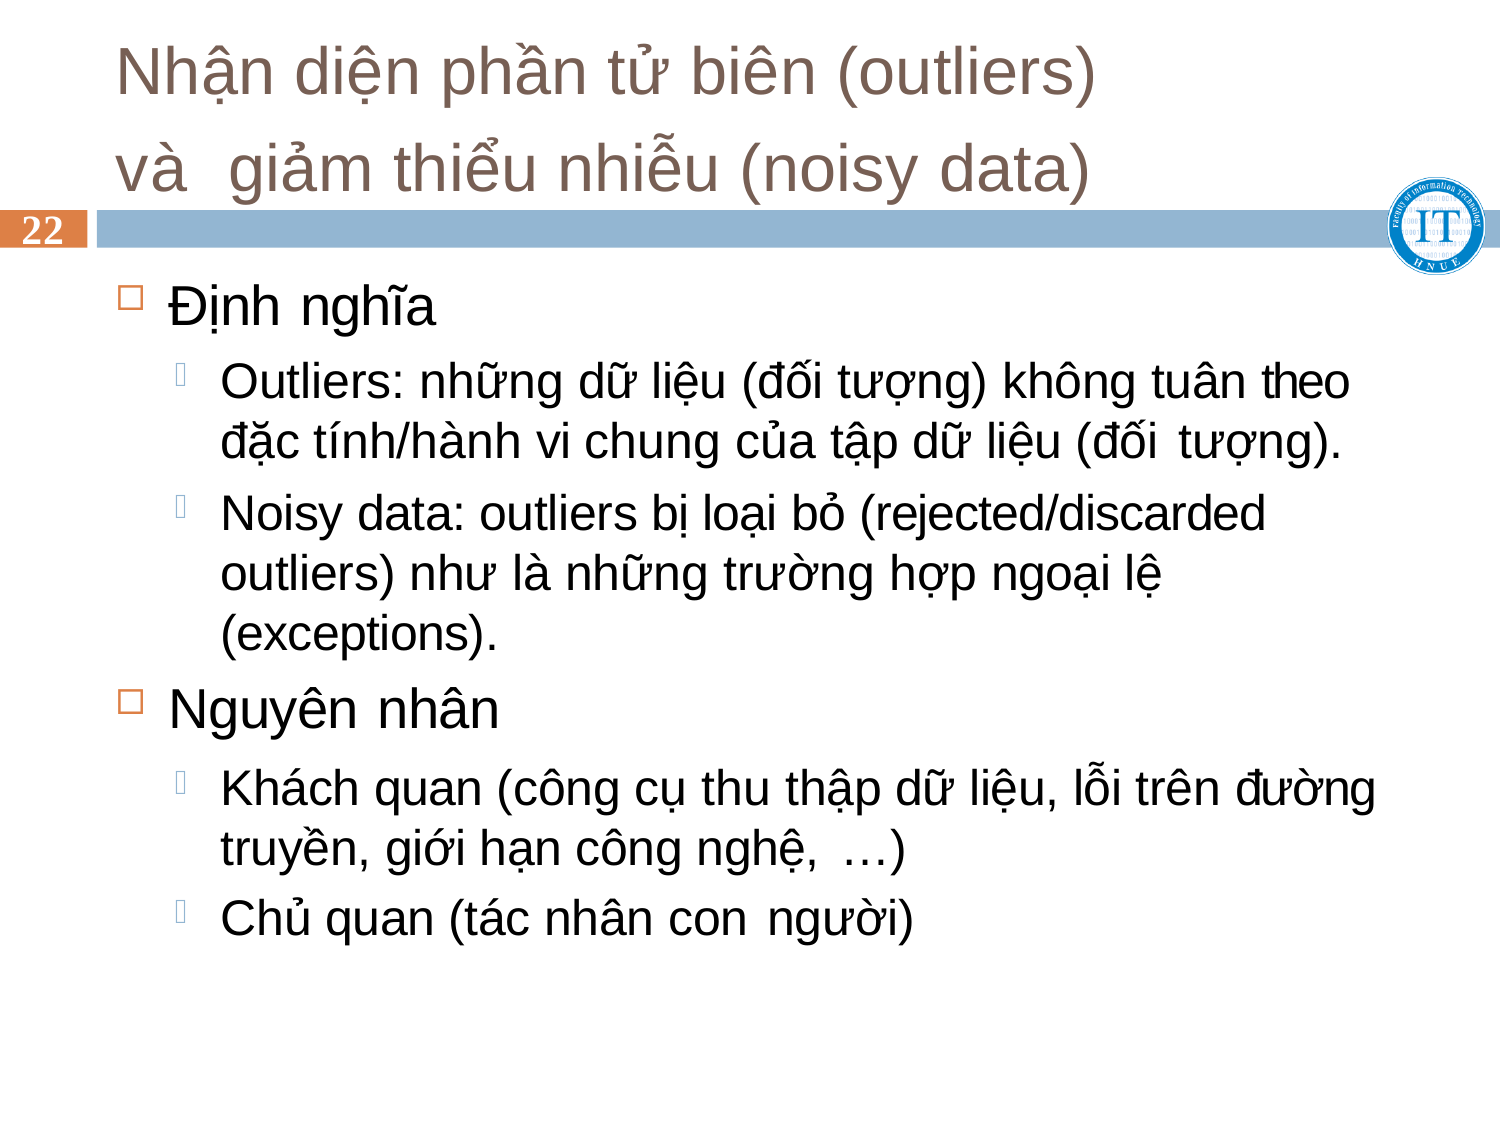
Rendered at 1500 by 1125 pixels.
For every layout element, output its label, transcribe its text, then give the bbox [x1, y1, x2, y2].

text_box 22 Định nghĩa Outliers: những dữ liệu (đối tượng) không tuân theo đặc tính/hành vi chung của tập dữ liệu (đối tượng). Noisy data: outliers bị loại bỏ (rejected/discarded outliers) như là những trường hợp ngoại lệ (exceptions). Nguyên nhân Khách quan (công cụ thu thập dữ liệu, lỗi trên đường truyền, giới hạn công nghệ, …) Chủ quan (tác nhân con người) [19, 188, 1399, 946]
title Nhận diện phần tử biên (outliers) và giảm thiểu nhiễu (noisy data) [113, 9, 1183, 188]
picture [1381, 169, 1486, 275]
